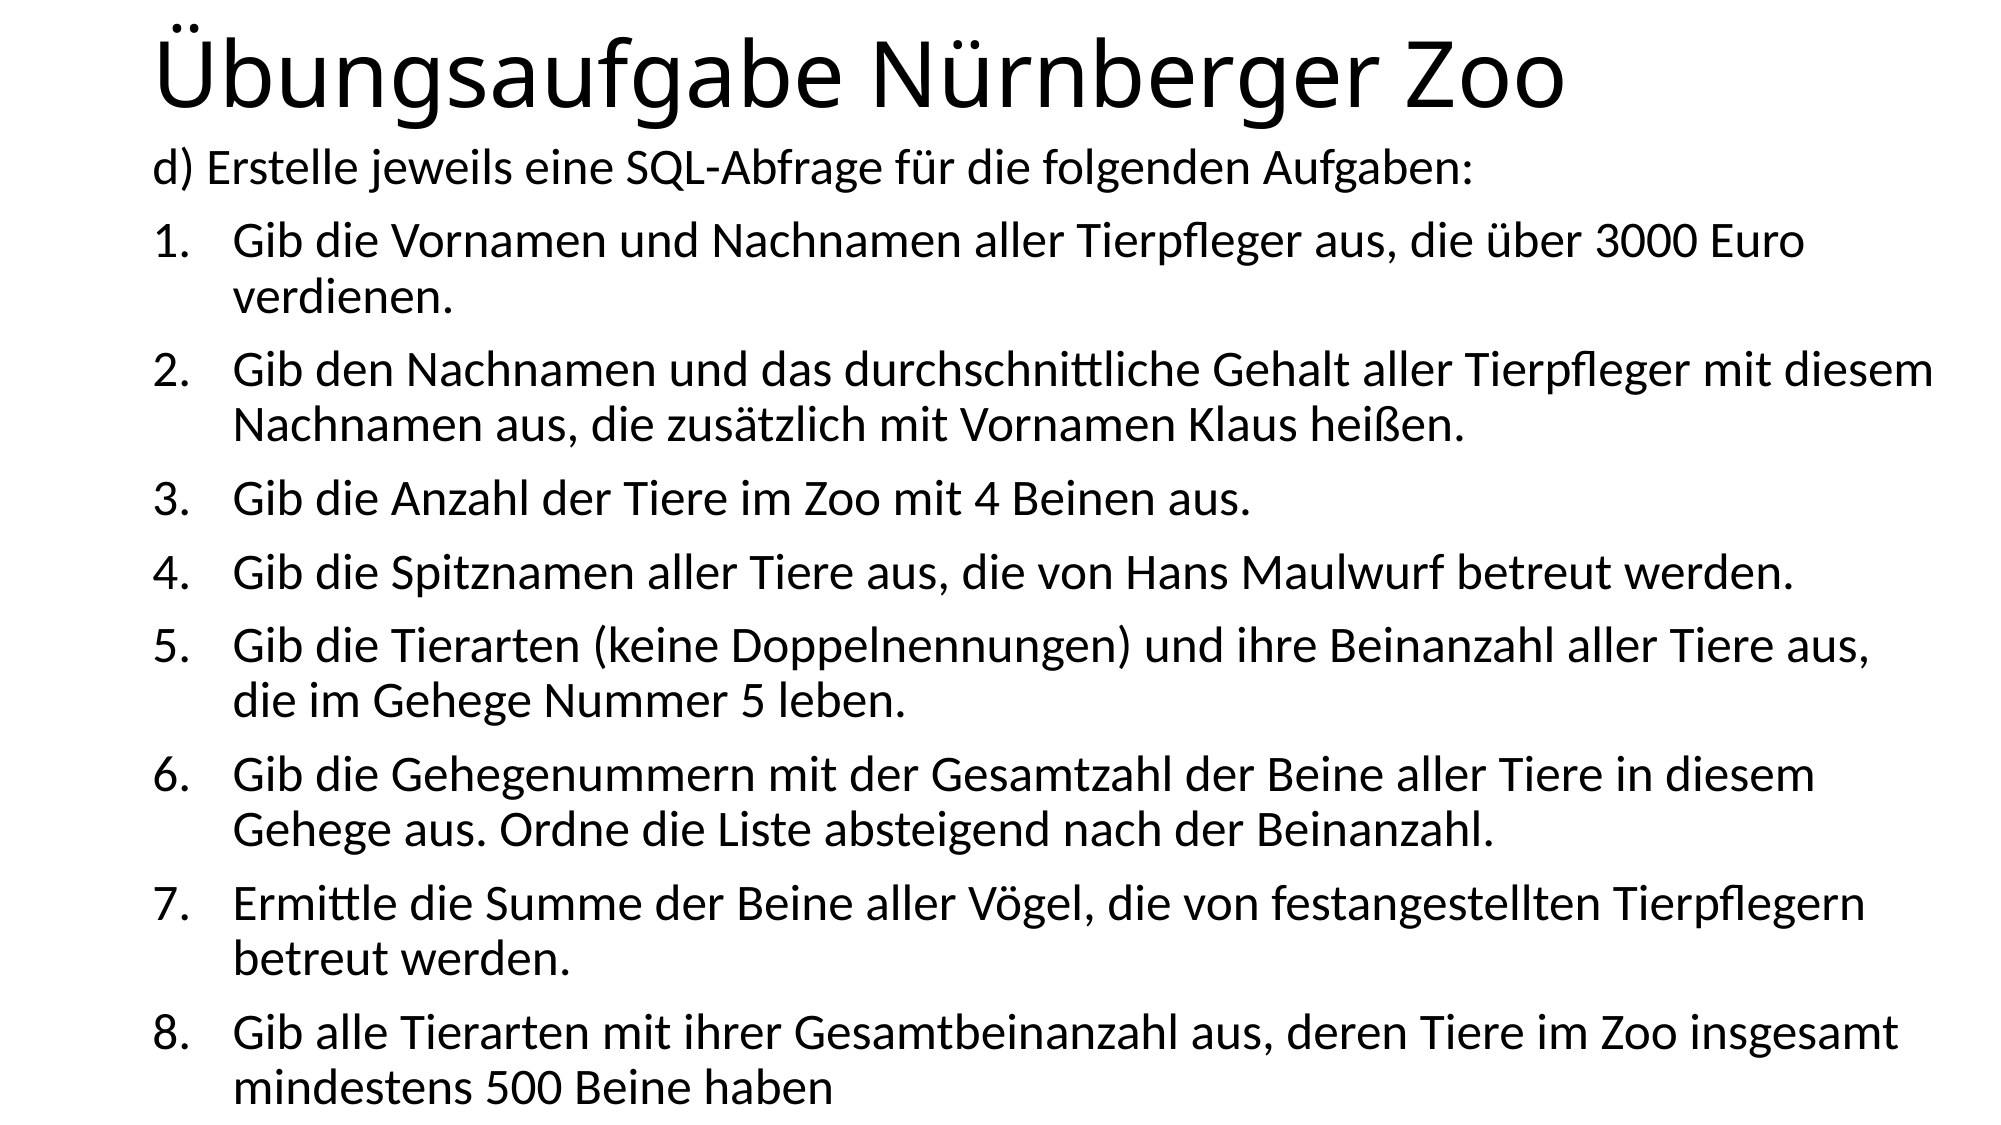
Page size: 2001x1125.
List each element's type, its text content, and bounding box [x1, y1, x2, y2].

list d) Erstelle jeweils eine SQL-Abfrage für die folgenden Aufgaben: Gib die Vornamen und Nachnamen aller Tierpfleger aus, die über 3000 Euro verdienen. Gib den Nachnamen und das durchschnittliche Gehalt aller Tierpfleger mit diesem Nachnamen aus, die zusätzlich mit Vornamen Klaus heißen. Gib die Anzahl der Tiere im Zoo mit 4 Beinen aus. Gib die Spitznamen aller Tiere aus, die von Hans Maulwurf betreut werden. Gib die Tierarten (keine Doppelnennungen) und ihre Beinanzahl aller Tiere aus, die im Gehege Nummer 5 leben. Gib die Gehegenummern mit der Gesamtzahl der Beine aller Tiere in diesem Gehege aus. Ordne die Liste absteigend nach der Beinanzahl. Ermittle die Summe der Beine aller Vögel, die von festangestellten Tierpflegern betreut werden. Gib alle Tierarten mit ihrer Gesamtbeinanzahl aus, deren Tiere im Zoo insgesamt mindestens 500 Beine haben [137, 132, 1953, 1125]
title Übungsaufgabe Nürnberger Zoo [137, 13, 1863, 132]
